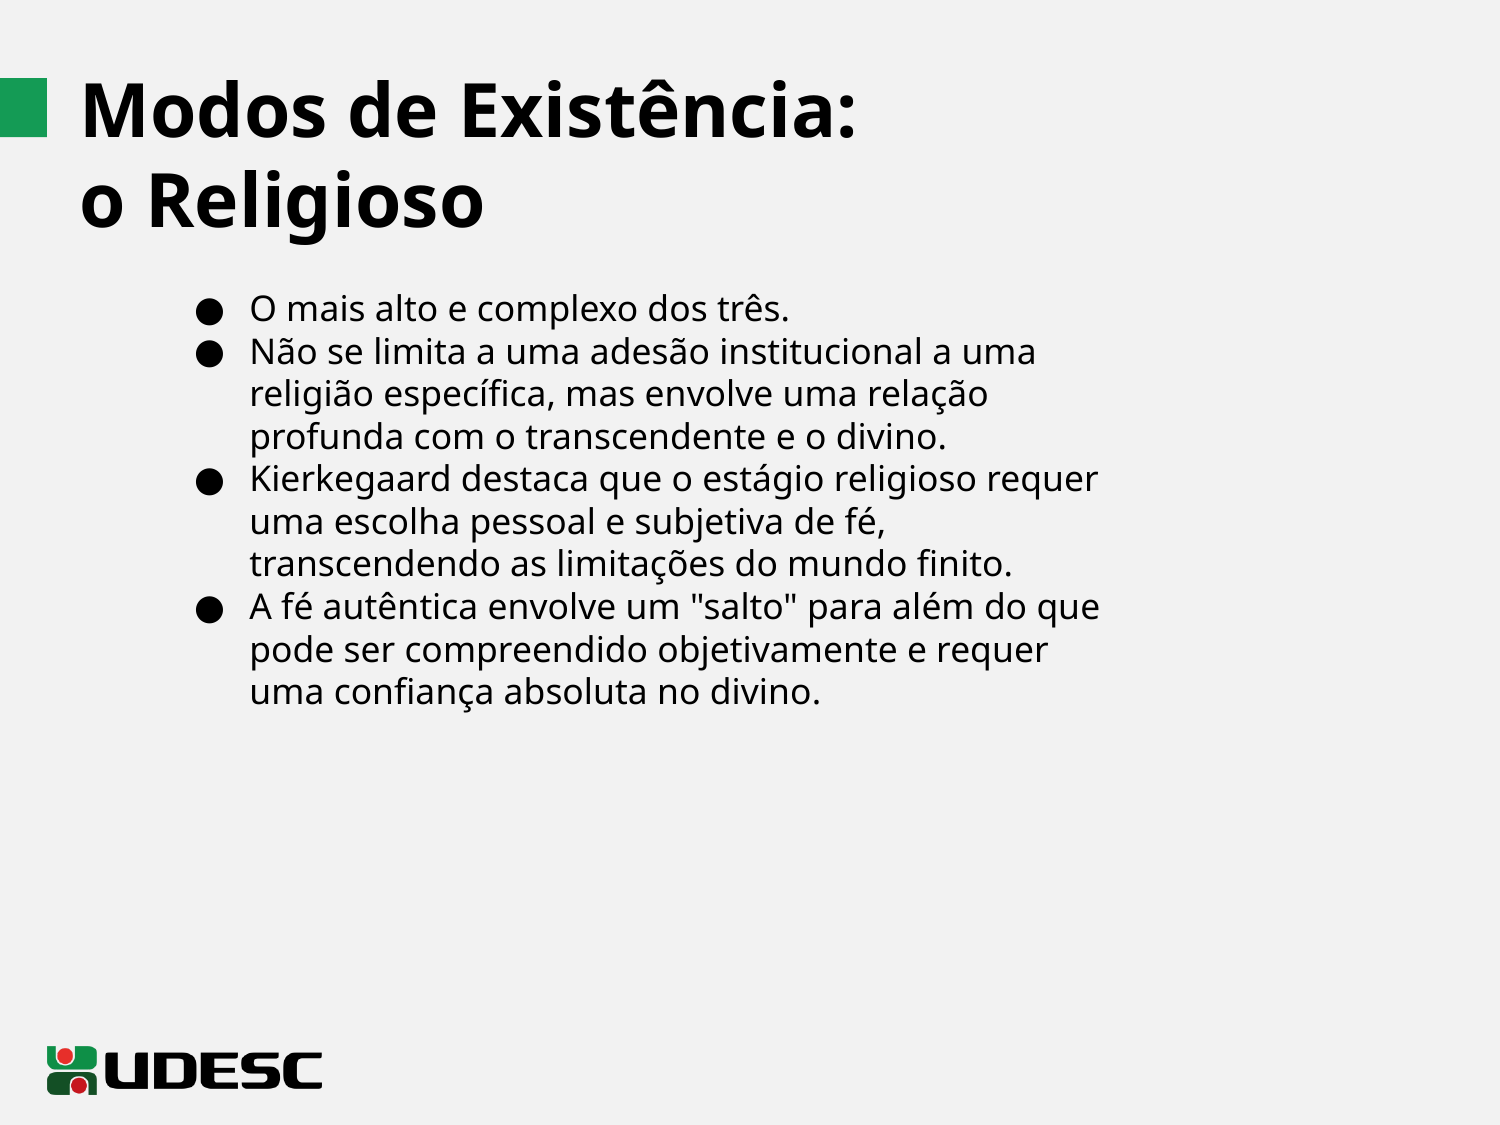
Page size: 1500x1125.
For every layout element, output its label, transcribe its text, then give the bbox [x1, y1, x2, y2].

text_box [0, 78, 47, 138]
text_box O mais alto e complexo dos três. Não se limita a uma adesão institucional a uma religião específica, mas envolve uma relação profunda com o transcendente e o divino. Kierkegaard destaca que o estágio religioso requer uma escolha pessoal e subjetiva de fé, transcendendo as limitações do mundo finito. A fé autêntica envolve um "salto" para além do que pode ser compreendido objetivamente e requer uma confiança absoluta no divino. [159, 278, 1128, 720]
picture [46, 1046, 322, 1095]
text_box Modos de Existência: o Religioso [64, 54, 1081, 250]
